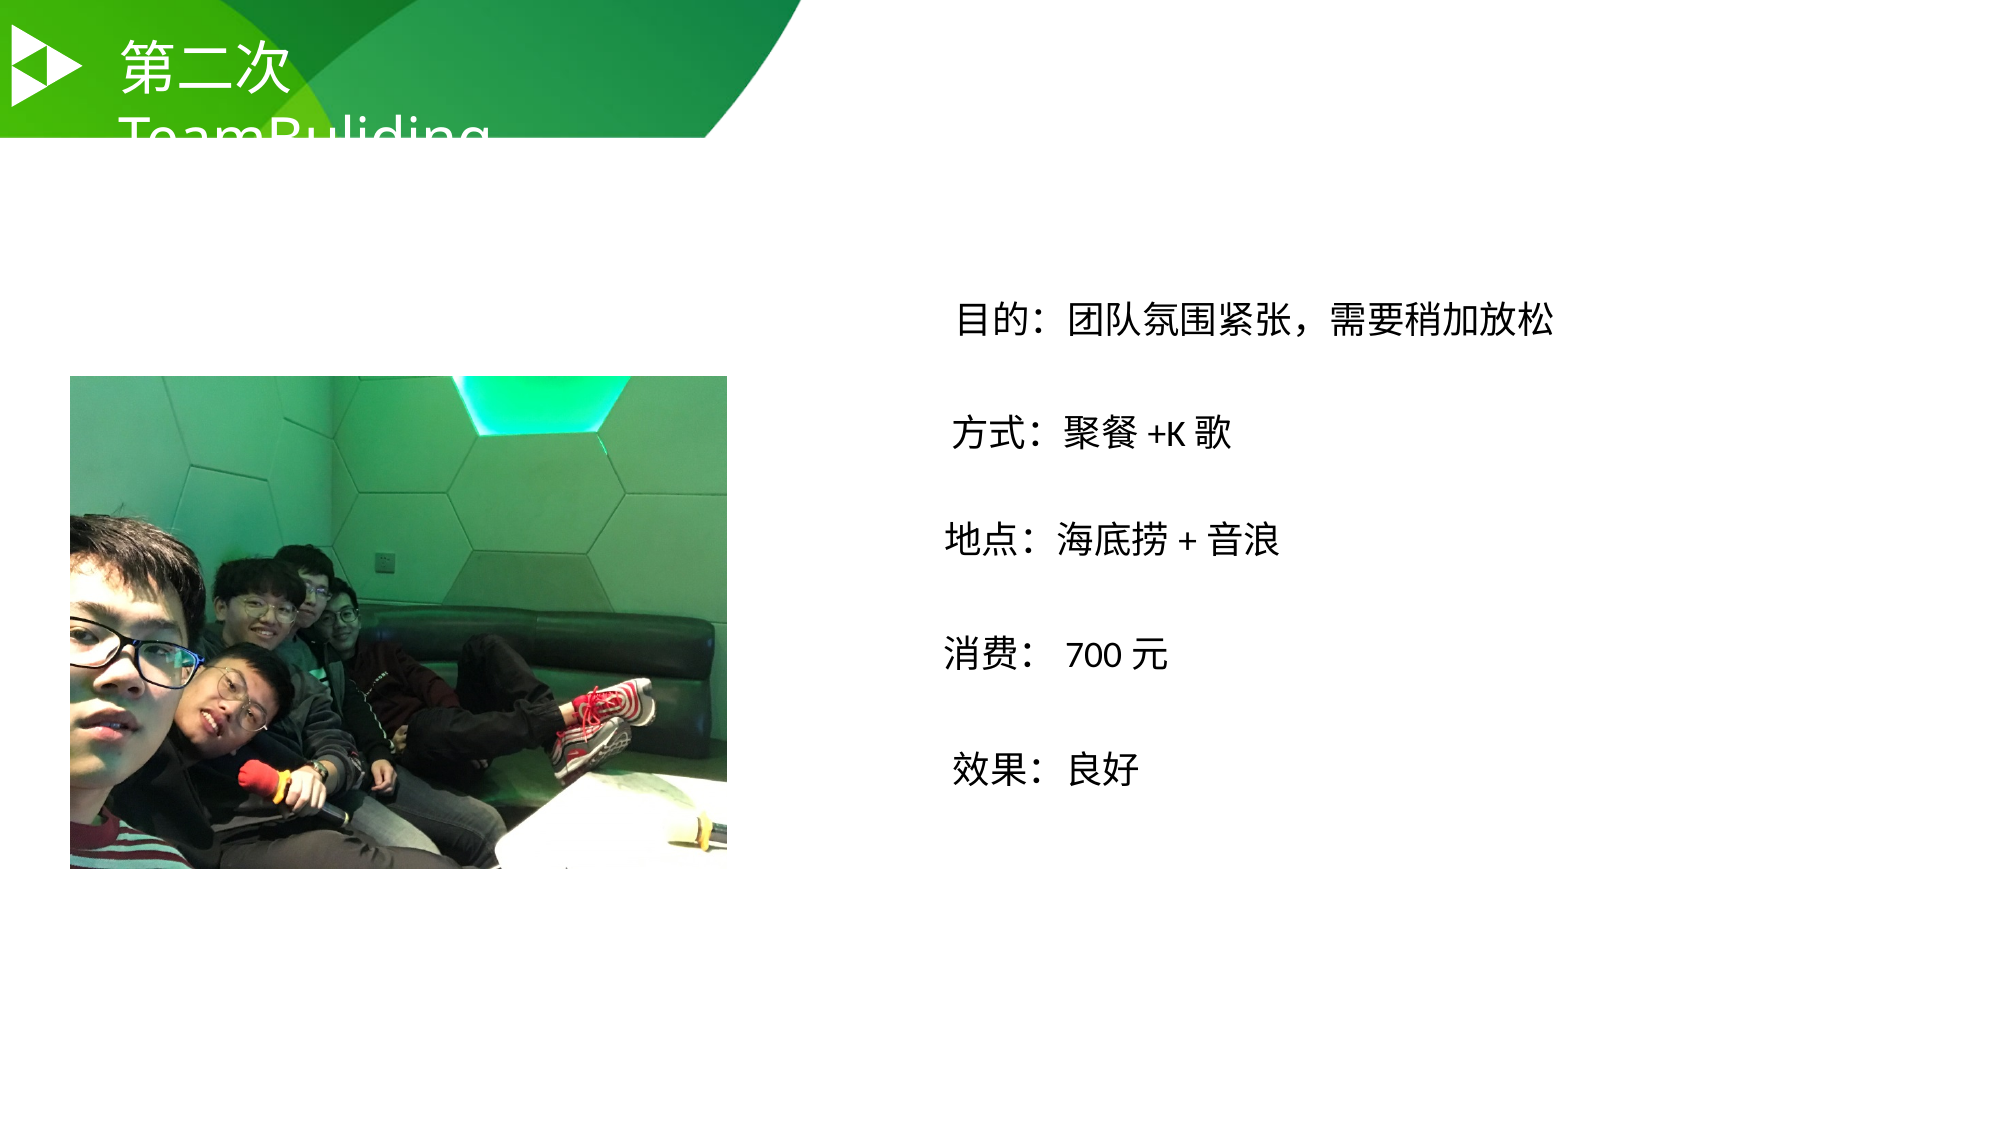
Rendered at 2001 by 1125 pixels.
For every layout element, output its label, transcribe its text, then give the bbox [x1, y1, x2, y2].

text_box 效果：良好 [937, 738, 1156, 799]
text_box 目的：团队氛围紧张，需要稍加放松 [939, 288, 1570, 349]
text_box 消费：700元 [929, 622, 1184, 682]
text_box 地点：海底捞+音浪 [929, 509, 1296, 569]
text_box 方式：聚餐+K歌 [936, 401, 1404, 461]
picture [0, 0, 815, 138]
text_box 第二次TeamBuliding [103, 24, 693, 179]
picture [70, 376, 727, 869]
